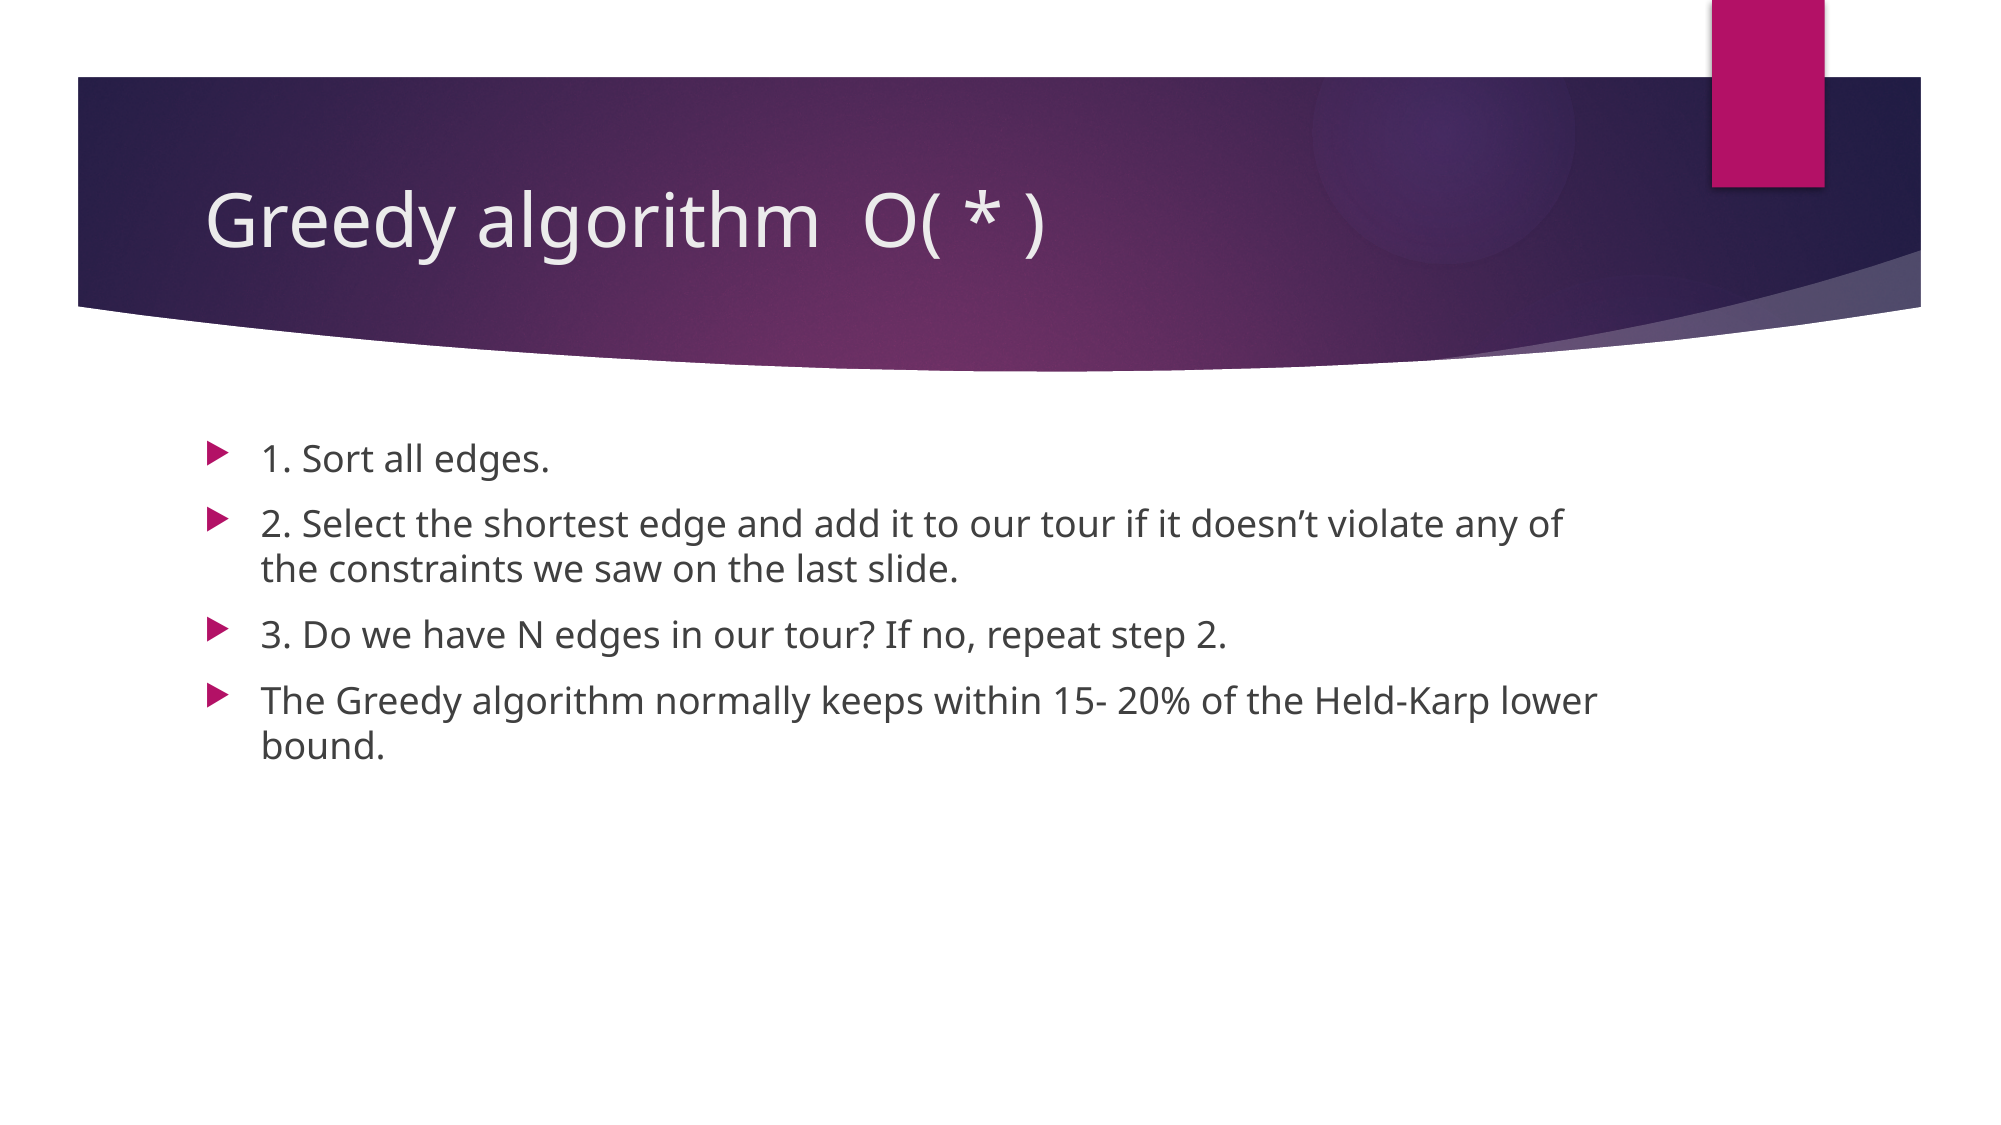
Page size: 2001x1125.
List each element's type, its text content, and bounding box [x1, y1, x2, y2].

list 1. Sort all edges. 2. Select the shortest edge and add it to our tour if it doesn’t violate any of the constraints we saw on the last slide. 3. Do we have N edges in our tour? If no, repeat step 2. The Greedy algorithm normally keeps within 15- 20% of the Held-Karp lower bound. [189, 427, 1638, 988]
